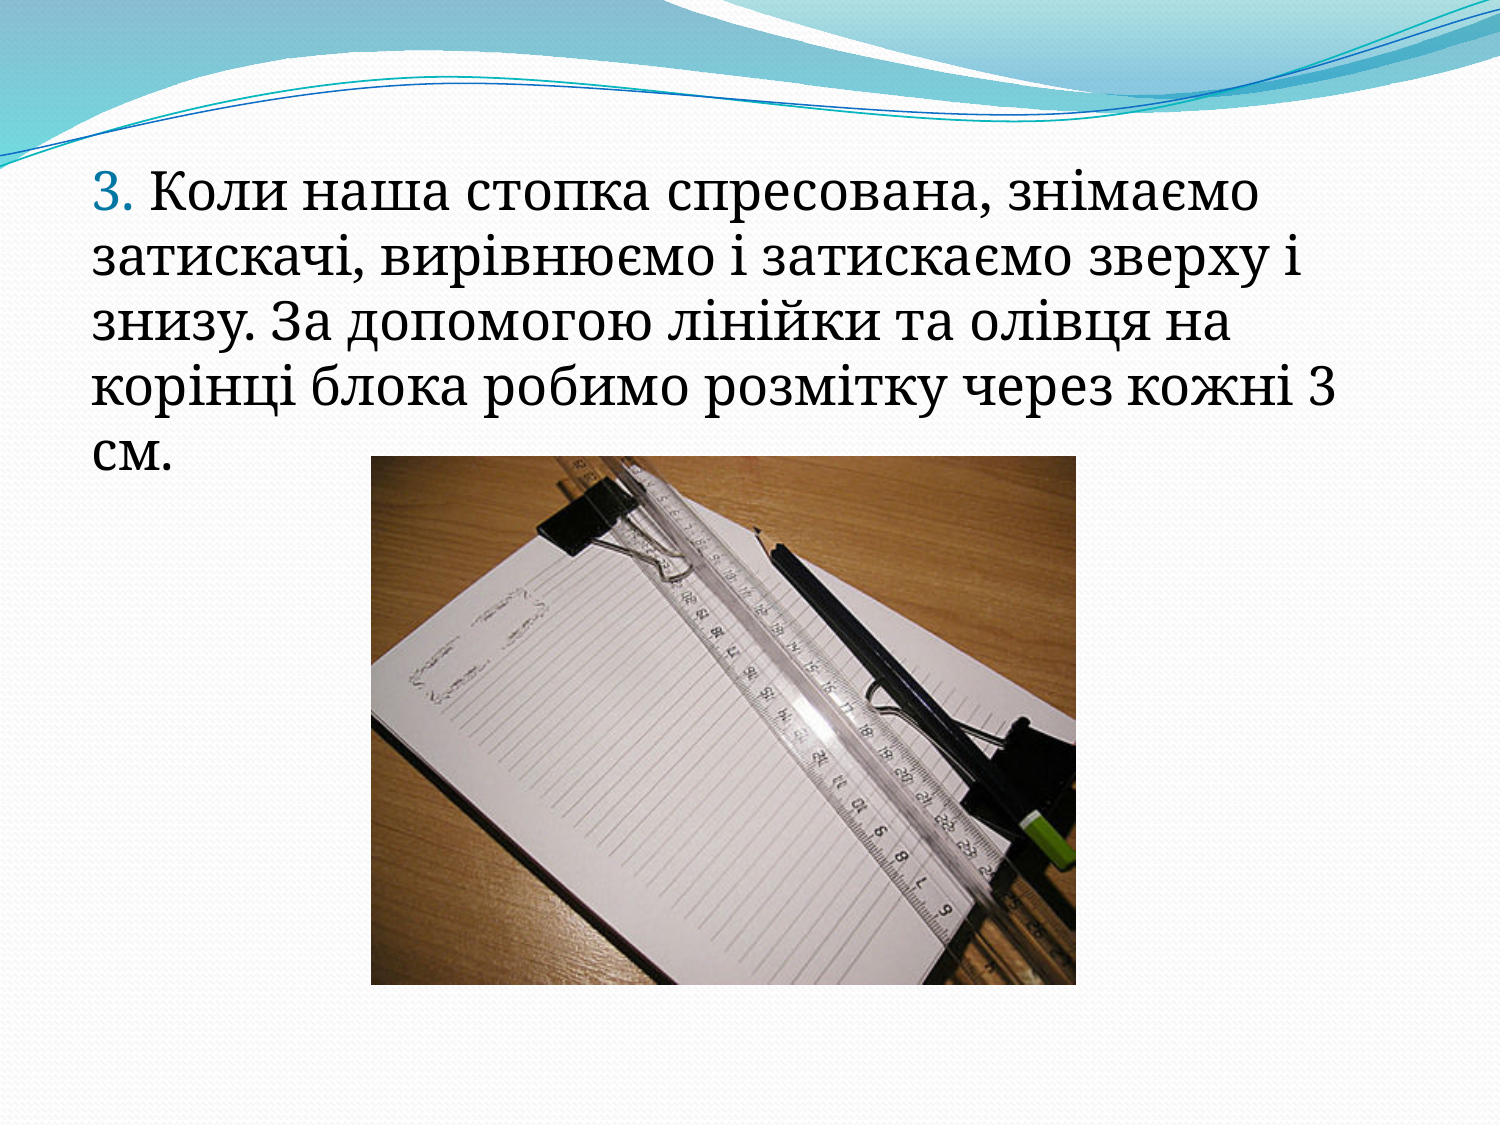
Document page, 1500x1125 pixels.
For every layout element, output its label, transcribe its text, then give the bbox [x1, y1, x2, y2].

list 3. Коли наша стопка спресована, знімаємо затискачі, вирівнюємо і затискаємо зверху і знизу. За допомогою лінійки та олівця на корінці блока робимо розмітку через кожні 3 см. [76, 149, 1427, 445]
picture [371, 455, 1076, 985]
